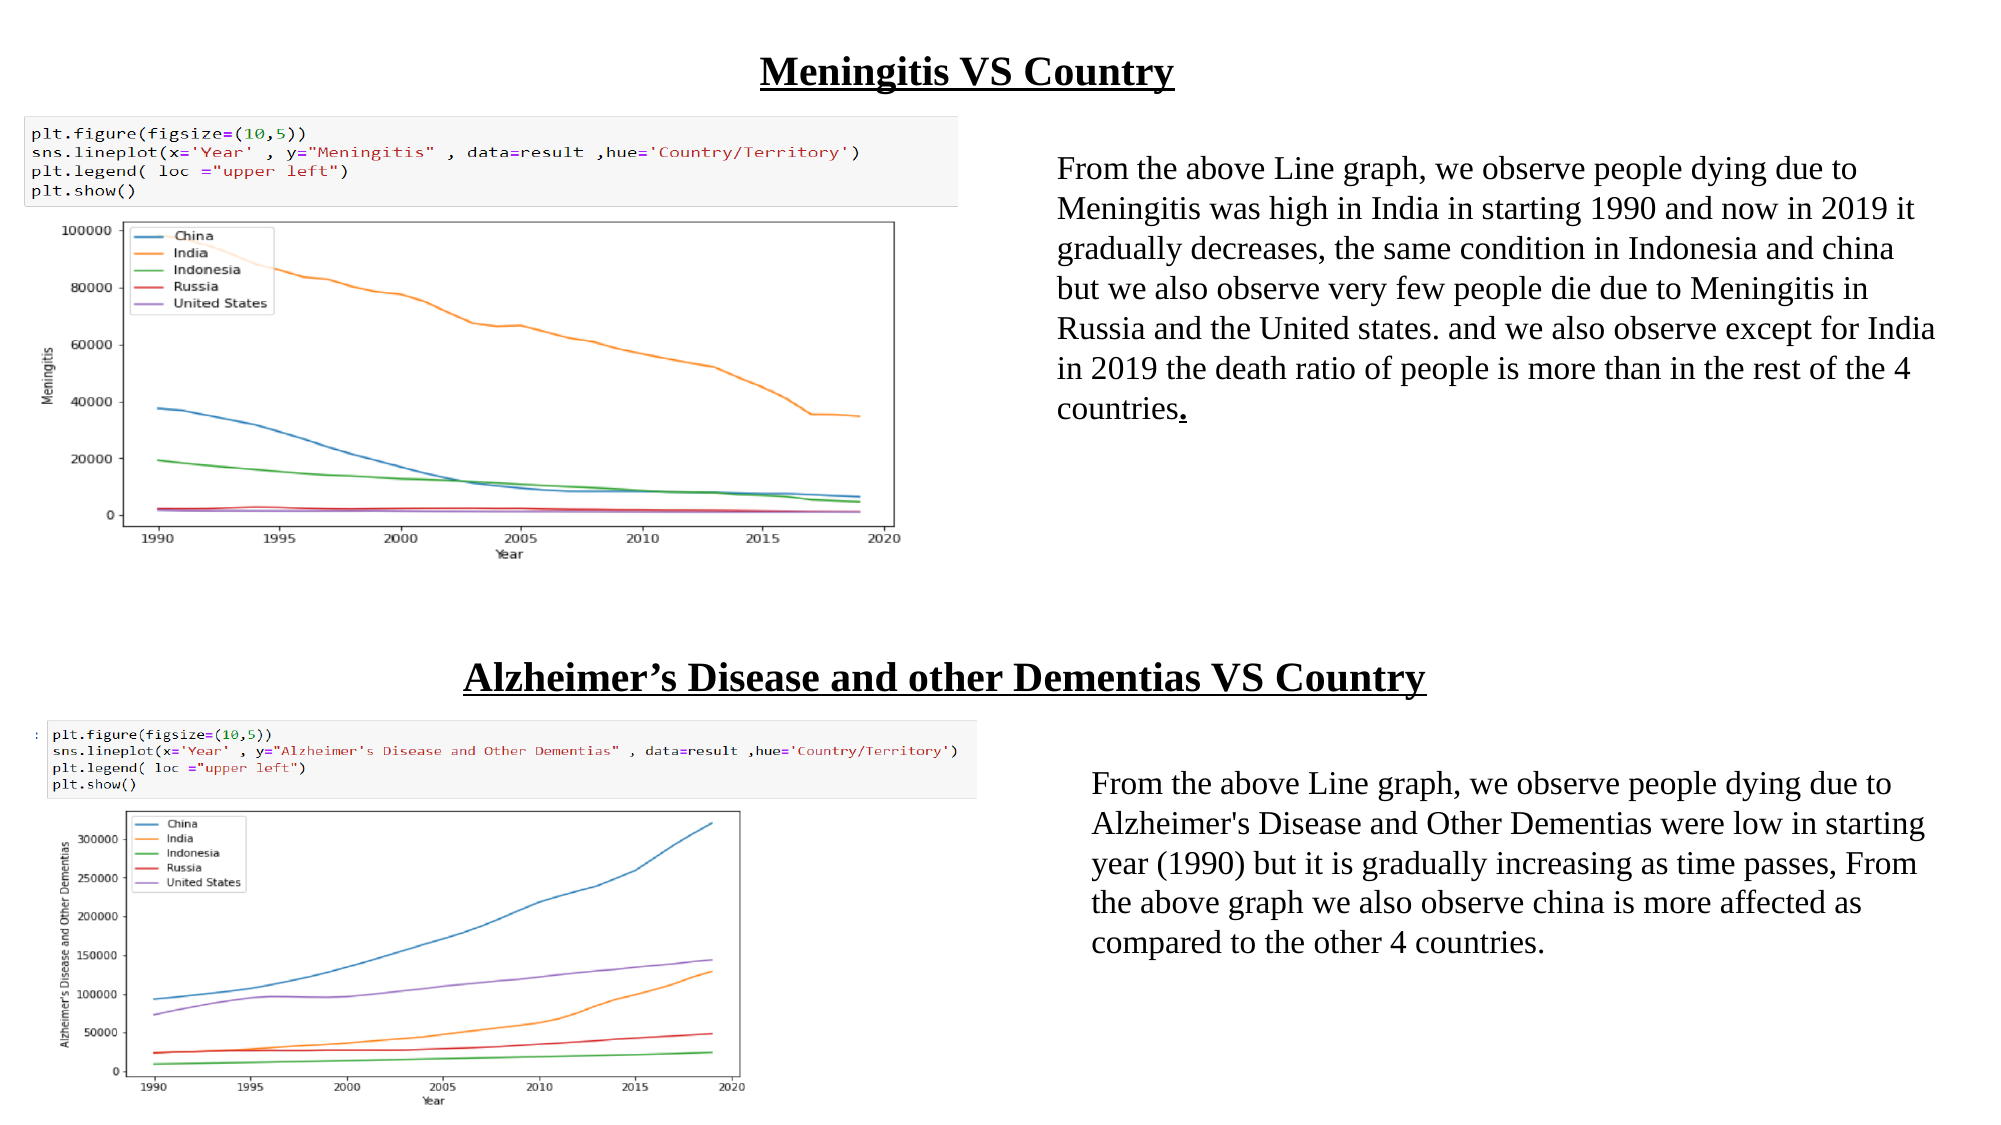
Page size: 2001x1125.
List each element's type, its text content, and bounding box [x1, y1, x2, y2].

text_box From the above Line graph, we observe people dying due to Meningitis was high in India in starting 1990 and now in 2019 it gradually decreases, the same condition in Indonesia and china but we also observe very few people die due to Meningitis in Russia and the United states. and we also observe except for India in 2019 the death ratio of people is more than in the rest of the 4 countries. [1042, 139, 1953, 479]
picture [17, 108, 958, 578]
text_box From the above Line graph, we observe people dying due to Alzheimer's Disease and Other Dementias were low in starting year (1990) but it is gradually increasing as time passes, From the above graph we also observe china is more affected as compared to the other 4 countries. [1076, 753, 1975, 1013]
text_box Alzheimer’s Disease and other Dementias VS Country [448, 642, 1552, 753]
text_box Meningitis VS Country [744, 33, 1409, 102]
picture [36, 713, 977, 1125]
